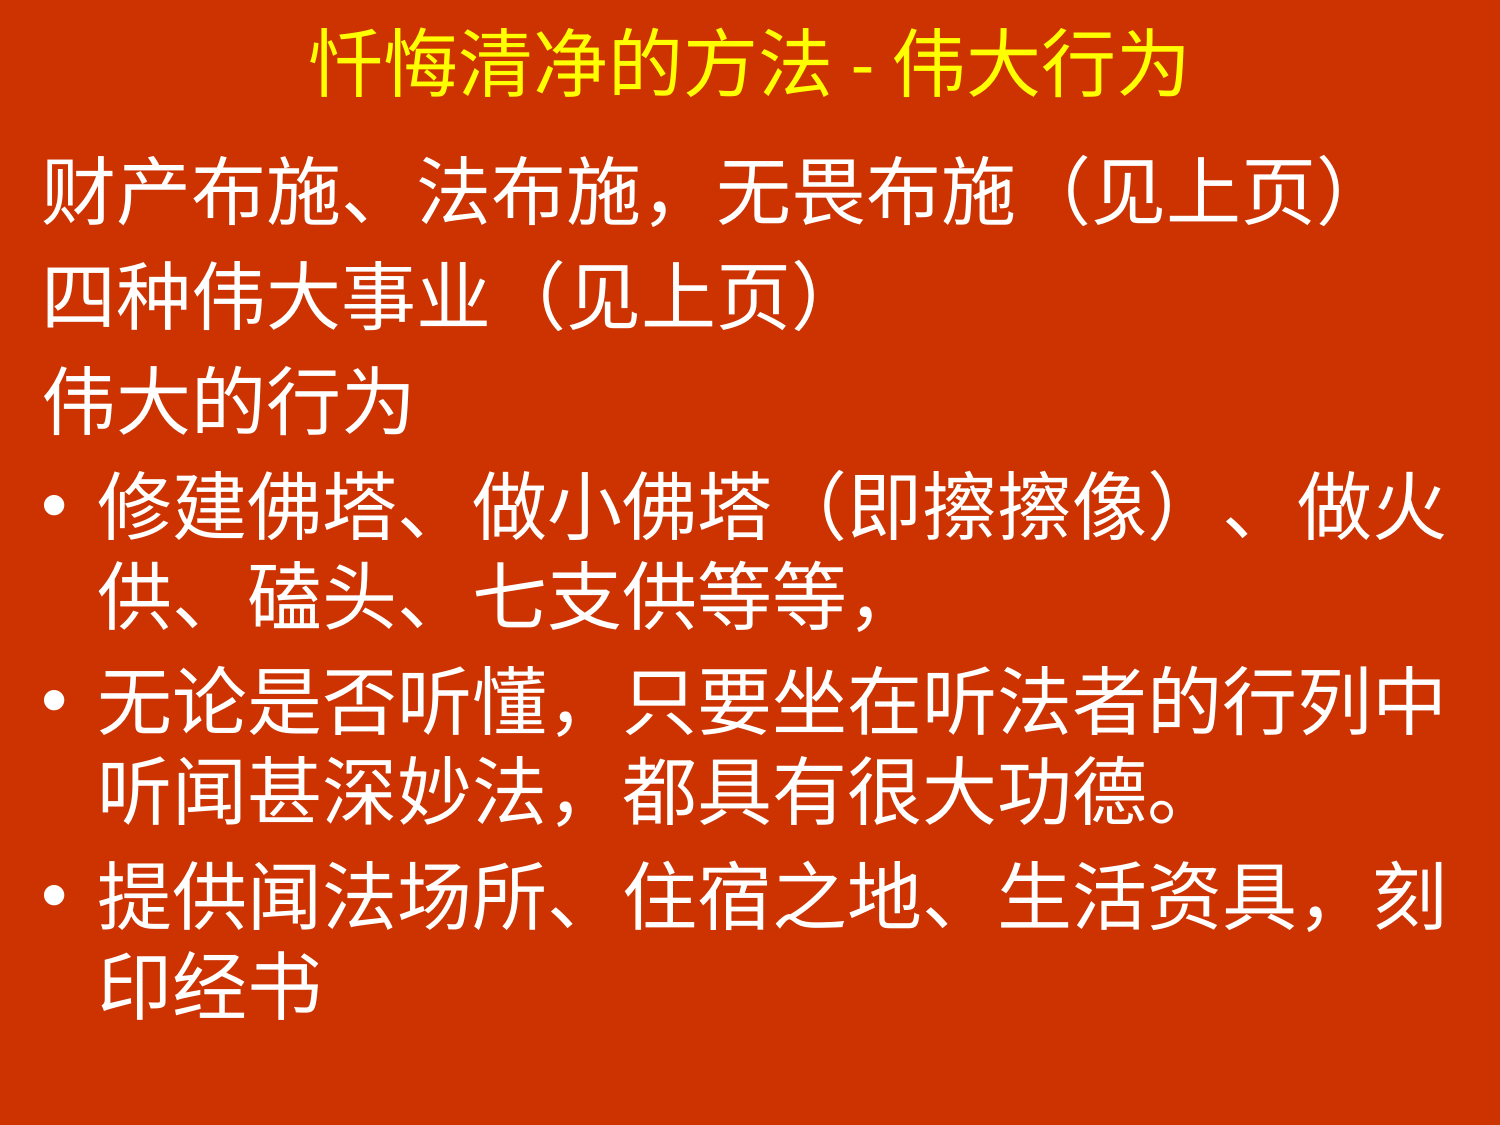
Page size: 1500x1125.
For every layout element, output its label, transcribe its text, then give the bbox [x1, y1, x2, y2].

title 忏悔清净的方法-伟大行为 [75, 8, 1425, 114]
list 财产布施、法布施，无畏布施（见上页） 四种伟大事业（见上页） 伟大的行为 修建佛塔、做小佛塔（即擦擦像）、做火供、磕头、七支供等等， 无论是否听懂，只要坐在听法者的行列中听闻甚深妙法，都具有很大功德。 提供闻法场所、住宿之地、生活资具，刻印经书 [26, 136, 1474, 1116]
